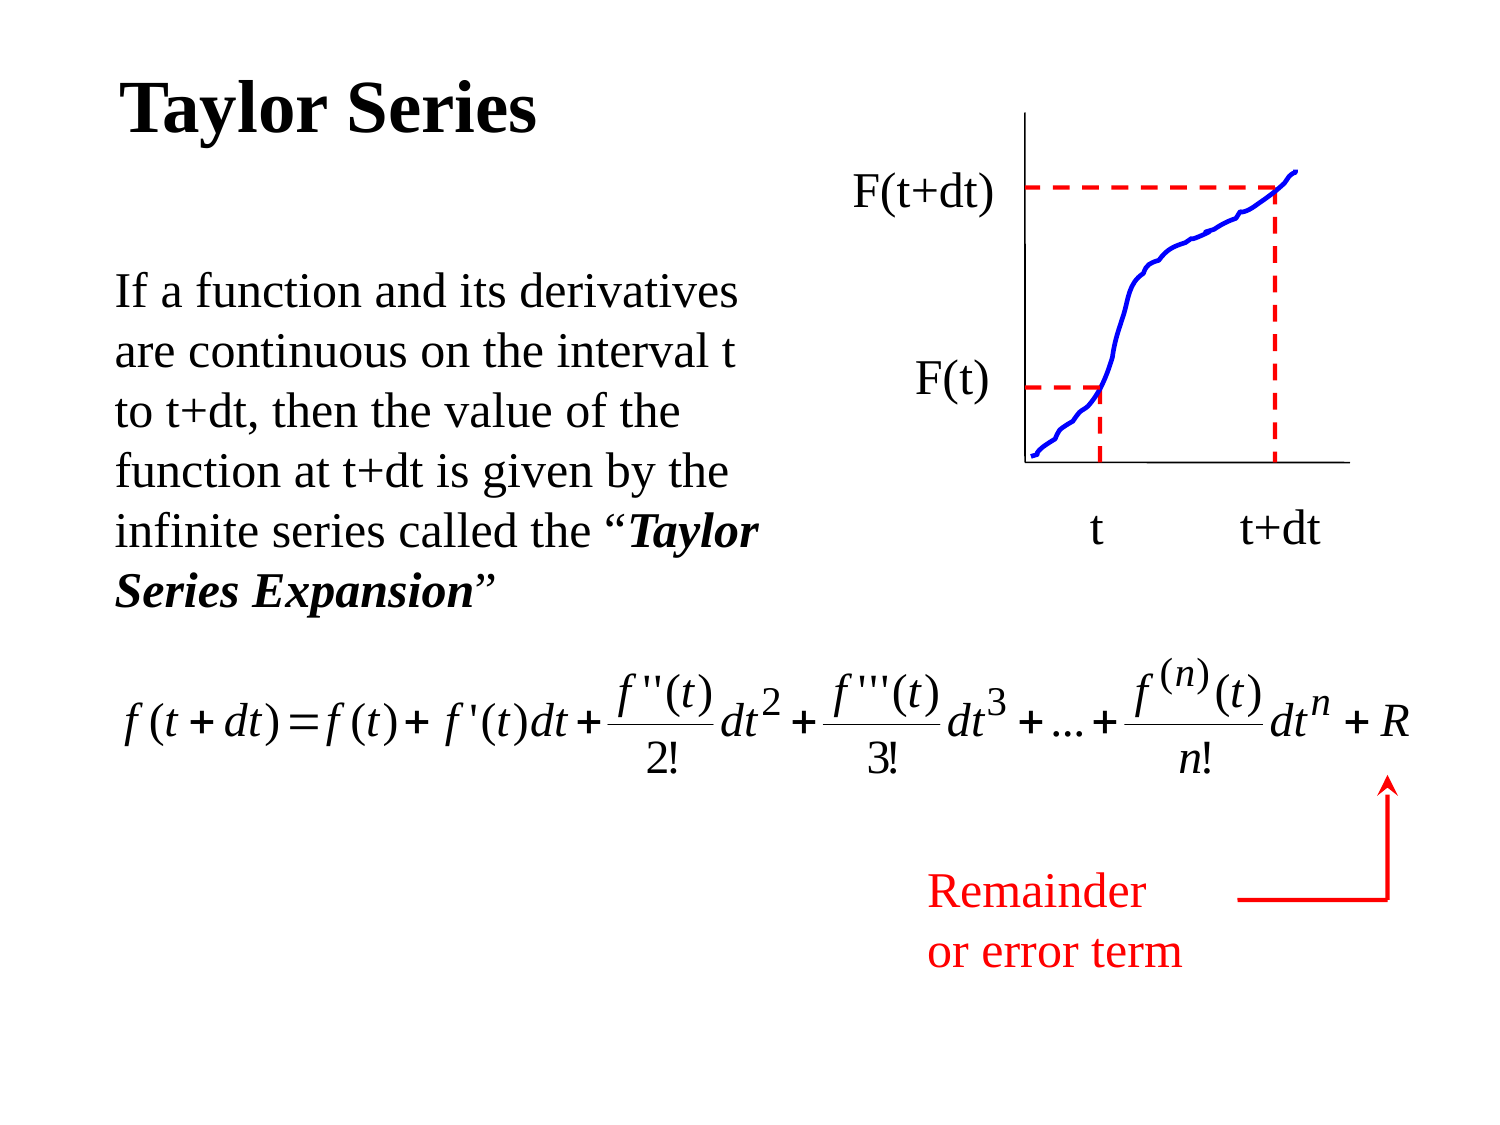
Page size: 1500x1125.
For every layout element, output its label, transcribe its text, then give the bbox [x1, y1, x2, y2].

text_box [1377, 786, 1398, 796]
text_box [1030, 169, 1296, 457]
text_box F(t+dt) [837, 149, 1010, 225]
text_box Remainder or error term [912, 849, 1199, 985]
text_box If a function and its derivatives are continuous on the interval t to t+dt, then the value of the function at t+dt is given by the infinite series called the “Taylor Series Expansion” [99, 249, 790, 625]
text_box t+dt [1224, 487, 1336, 563]
text_box F(t) [900, 337, 1006, 413]
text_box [112, 649, 1413, 778]
text_box Taylor Series [104, 49, 553, 155]
text_box t [1075, 487, 1119, 563]
